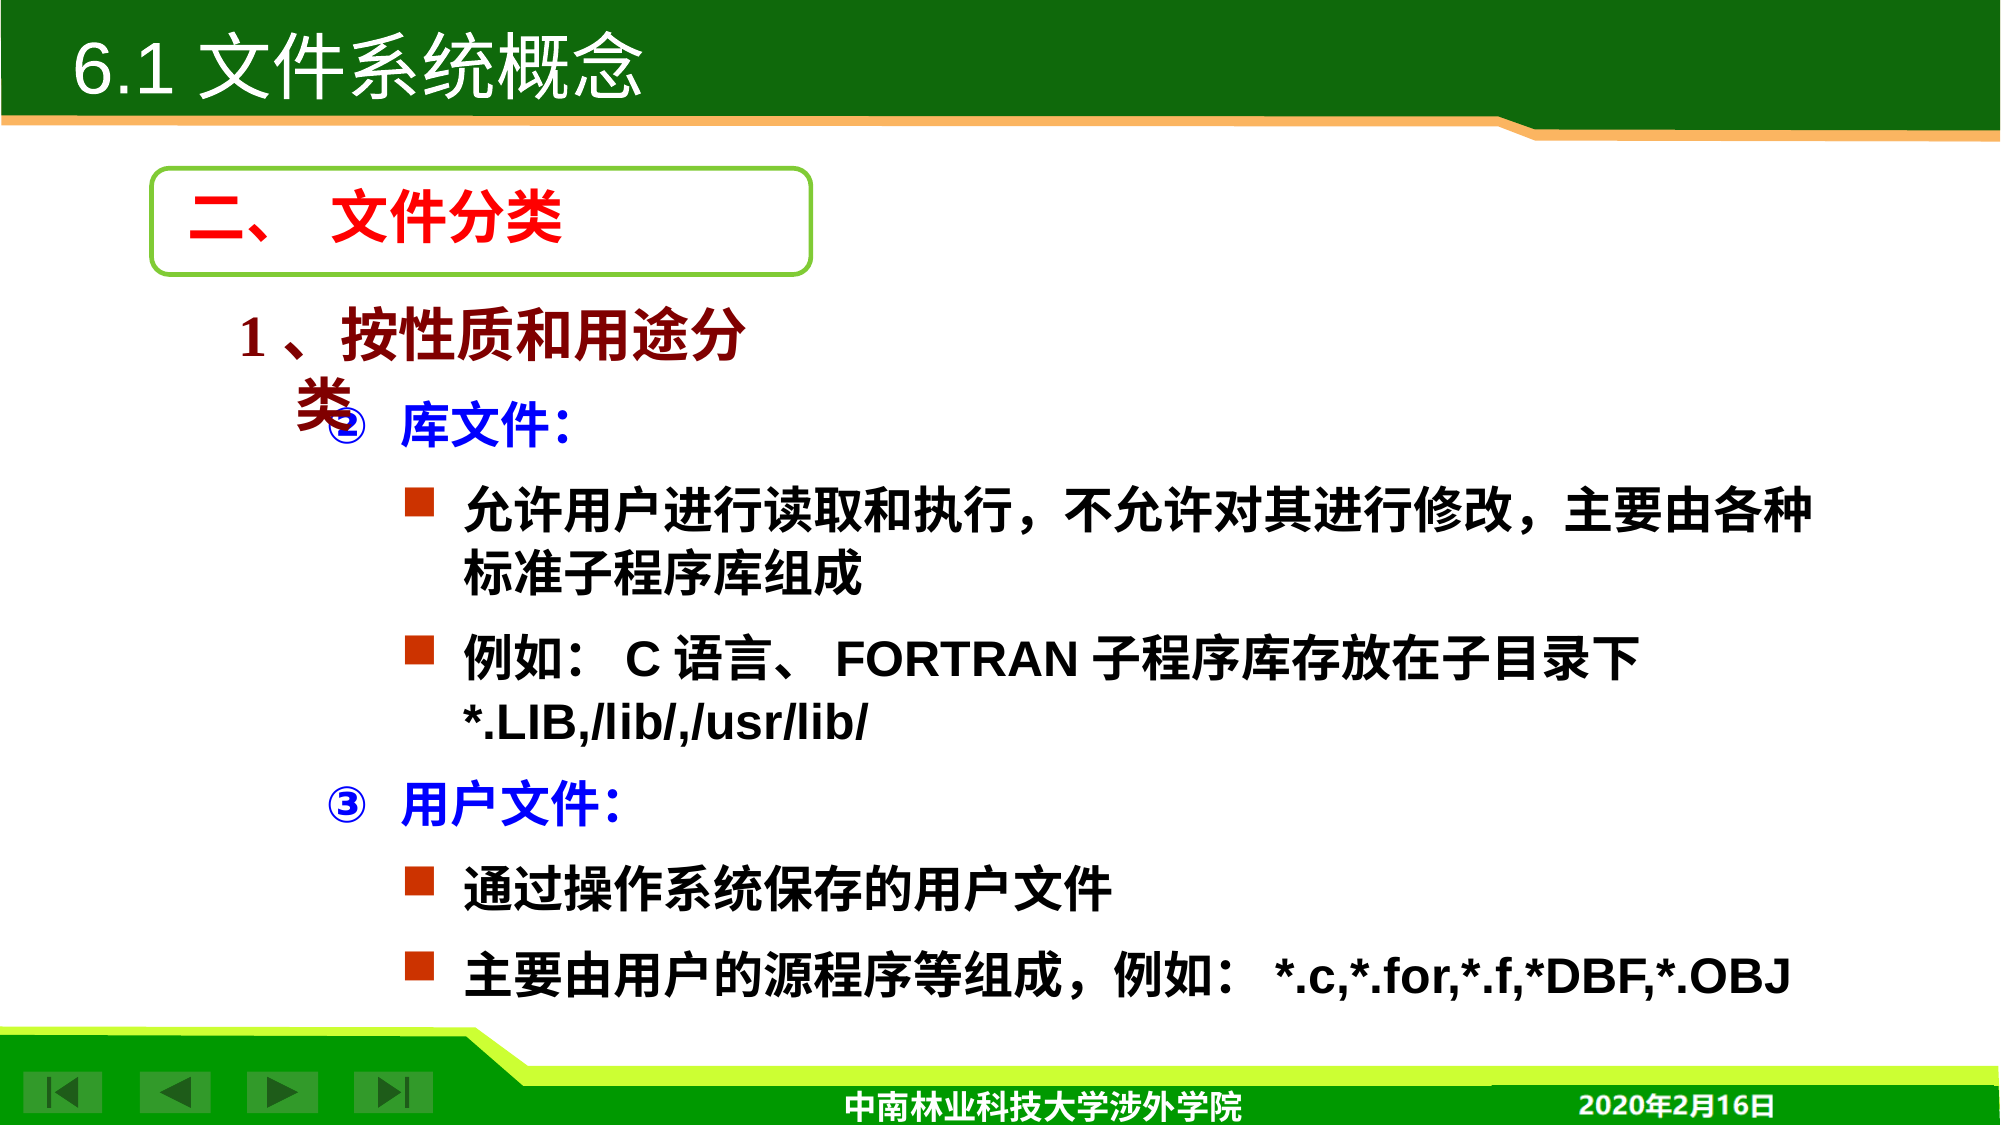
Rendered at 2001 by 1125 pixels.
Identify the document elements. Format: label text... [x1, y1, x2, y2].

list 库文件： 允许用户进行读取和执行，不允许对其进行修改，主要由各种标准子程序库组成 例如：C语言、FORTRAN子程序库存放在子目录下 *.LIB,/lib/,/usr/lib/ 用户文件： 通过操作系统保存的用户文件 主要由用户的源程序等组成，例如：*.c,*.for,*.f,*DBF,*.OBJ [236, 385, 1839, 1024]
text_box 二、 文件分类 [173, 172, 918, 258]
text_box [151, 168, 811, 275]
text_box 1、按性质和用途分类 [224, 290, 811, 446]
